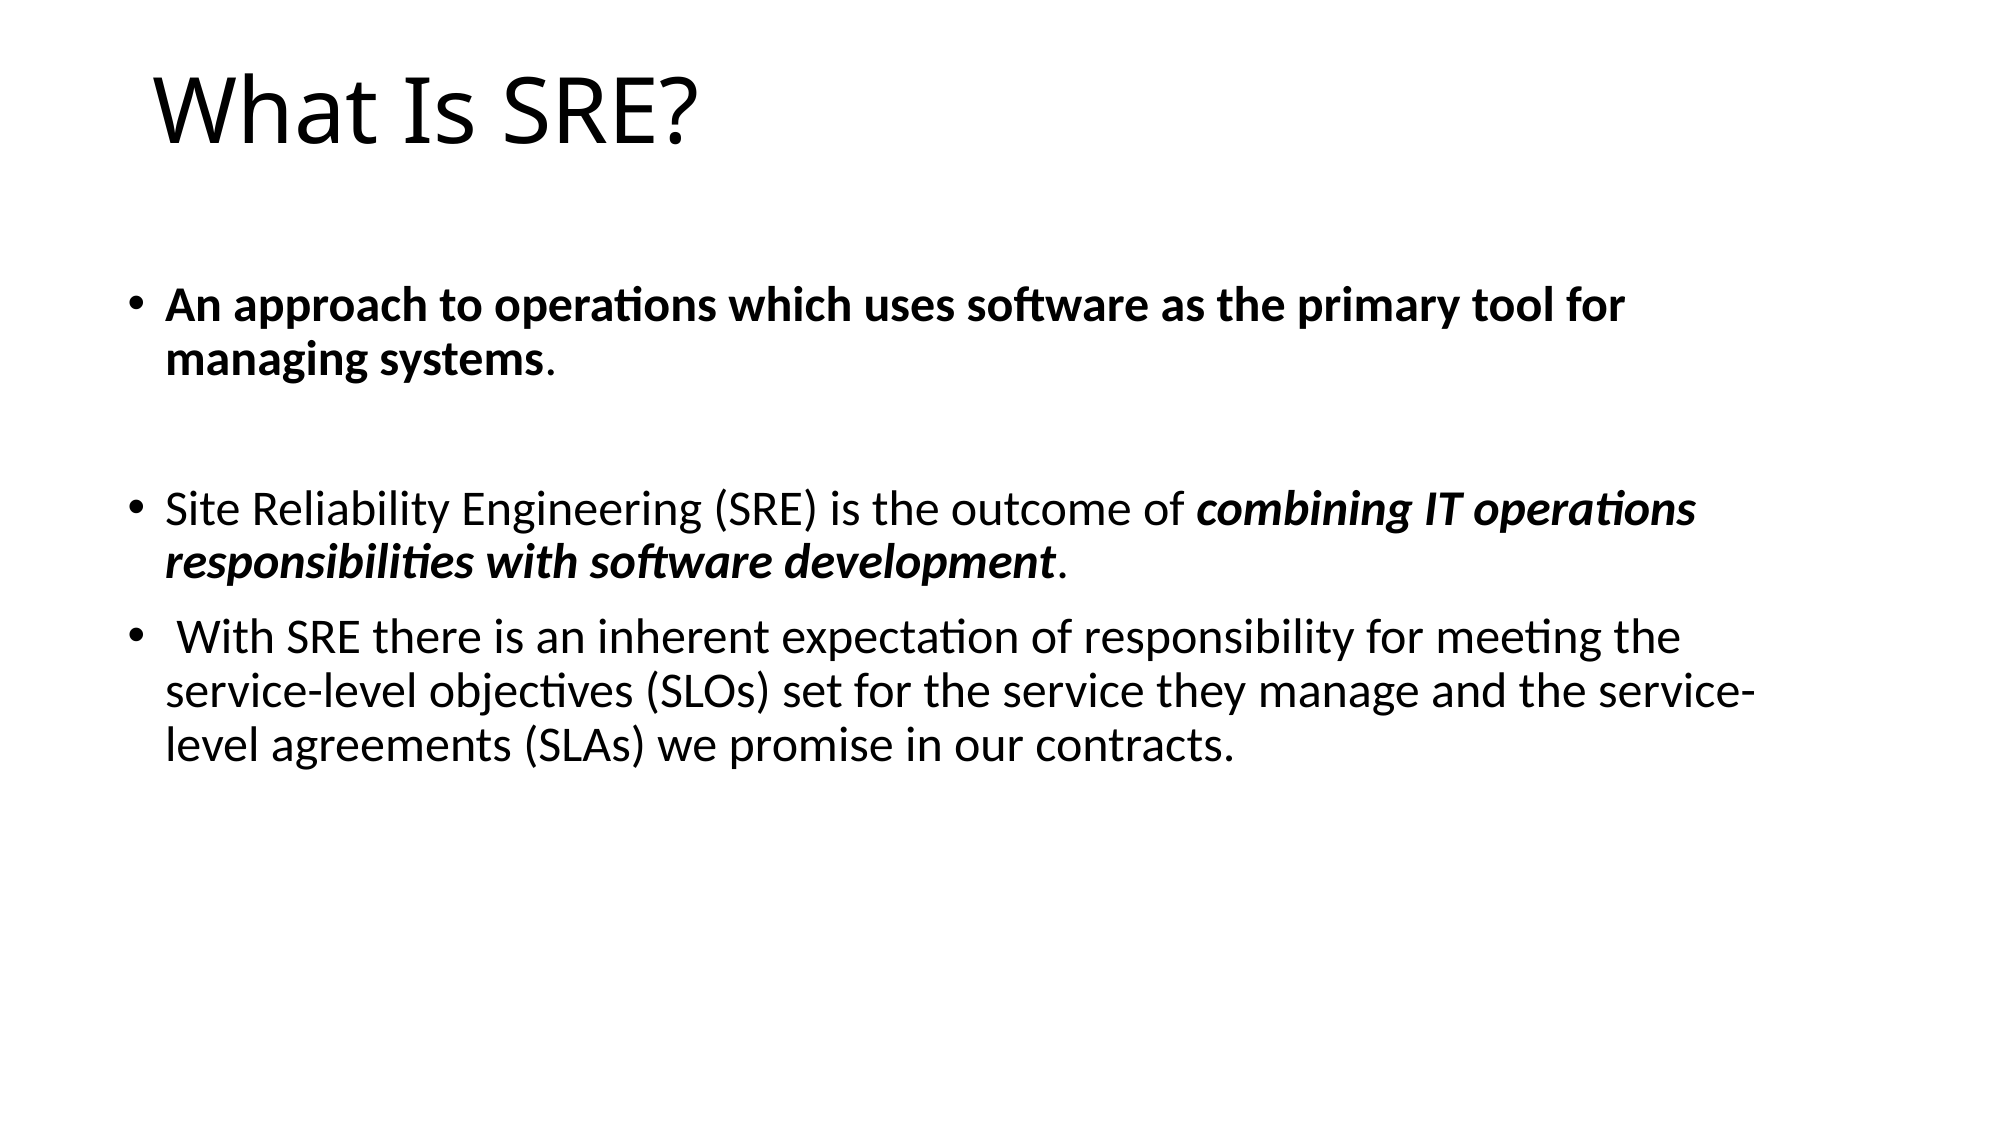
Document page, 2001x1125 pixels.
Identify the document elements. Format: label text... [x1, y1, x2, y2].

title What Is SRE? [137, 59, 1863, 278]
list An approach to operations which uses software as the primary tool for managing systems. Site Reliability Engineering (SRE) is the outcome of combining IT operations responsibilities with software development. With SRE there is an inherent expectation of responsibility for meeting the service-level objectives (SLOs) set for the service they manage and the service-level agreements (SLAs) we promise in our contracts. [112, 270, 1775, 950]
